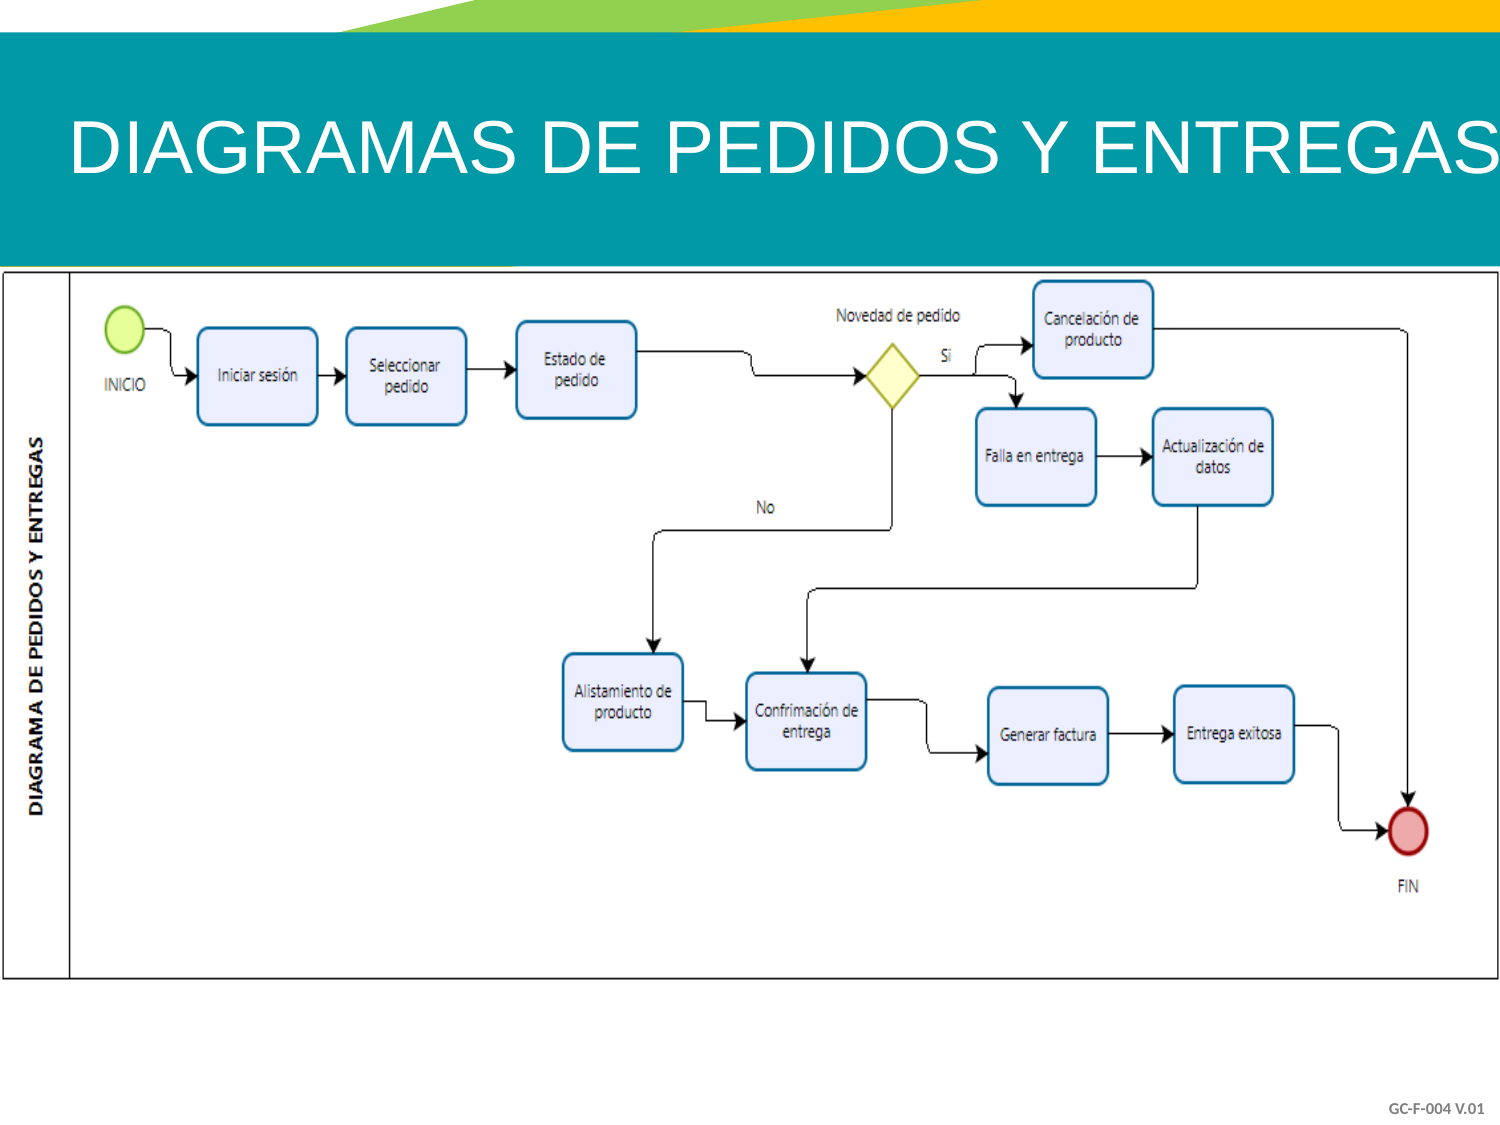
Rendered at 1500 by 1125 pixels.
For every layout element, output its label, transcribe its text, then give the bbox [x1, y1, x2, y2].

text_box DIAGRAMAS DE PEDIDOS Y ENTREGAS [0, 91, 1500, 197]
picture [0, 267, 1500, 984]
